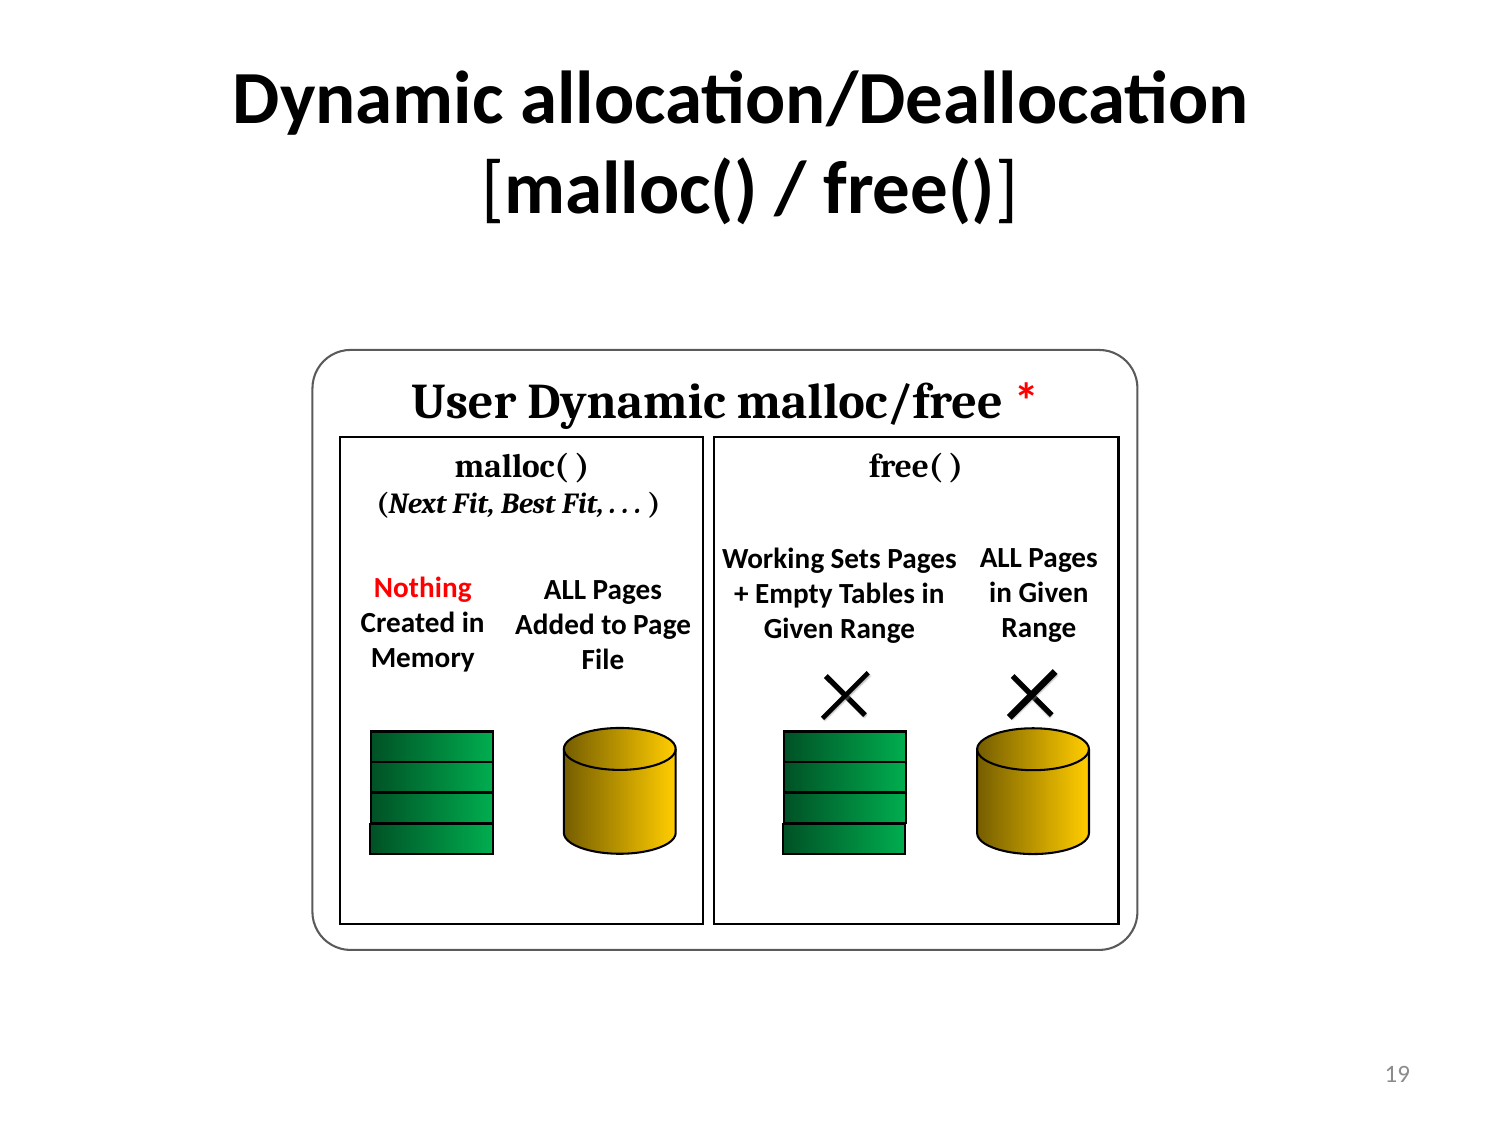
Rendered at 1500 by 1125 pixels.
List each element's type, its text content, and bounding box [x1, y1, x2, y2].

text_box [339, 436, 704, 925]
text_box User Dynamic malloc/free * [312, 349, 1138, 950]
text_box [713, 436, 1119, 925]
title Dynamic allocation/Deallocation [malloc() / free()] [75, 45, 1425, 233]
slide_number 19 [1074, 1042, 1425, 1103]
